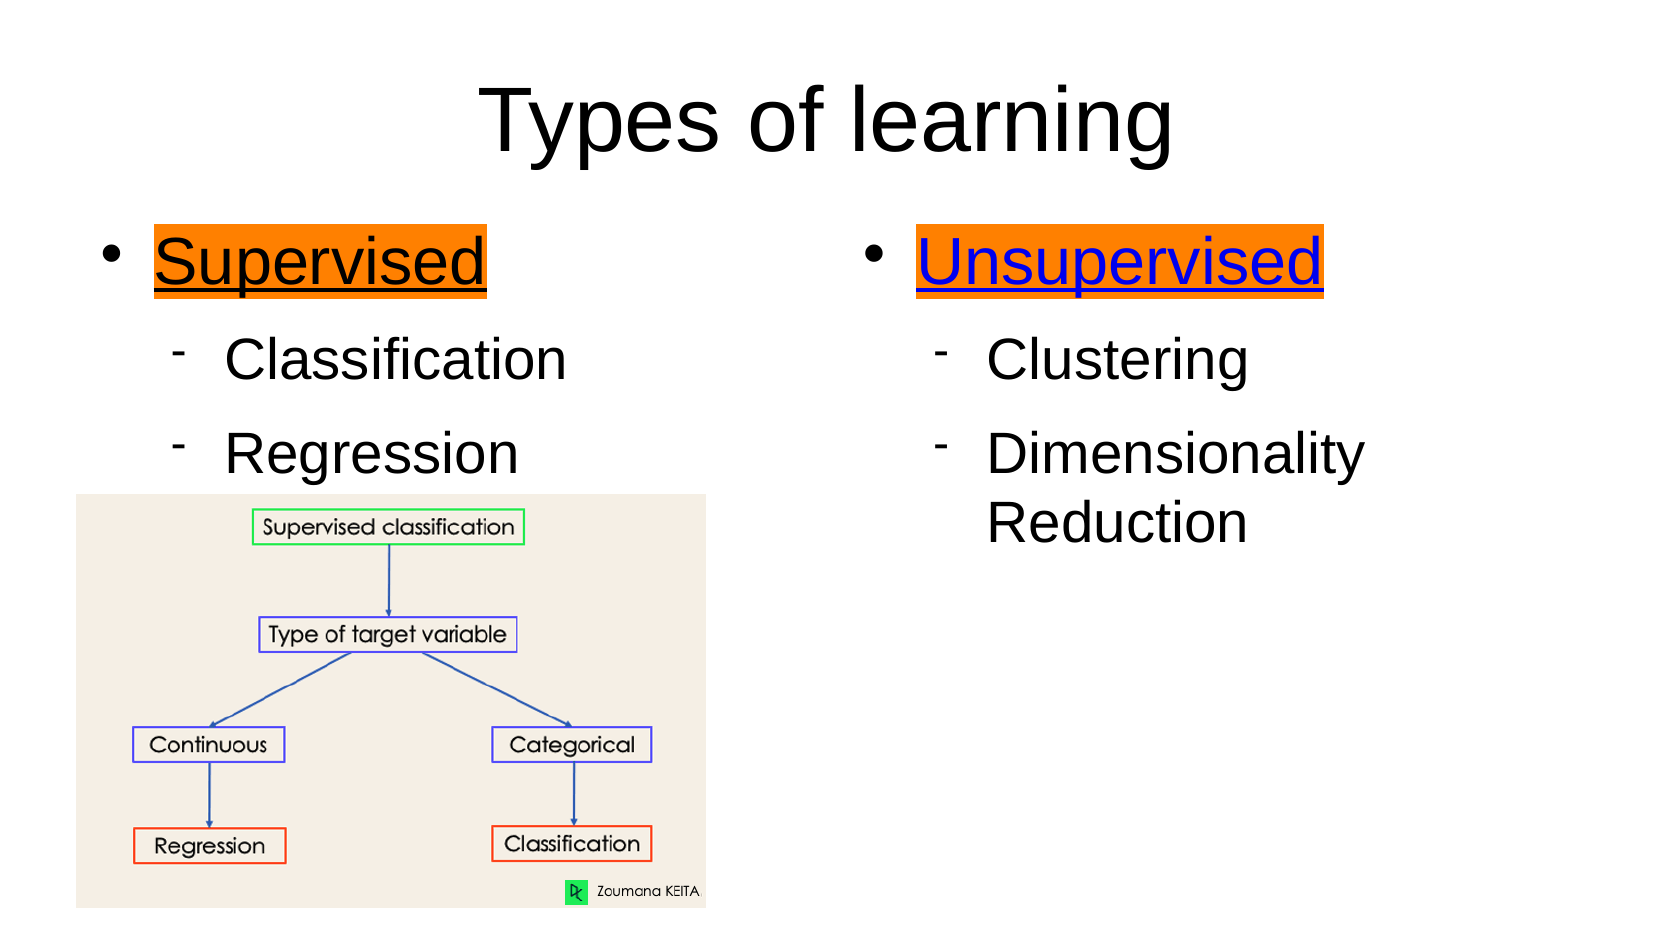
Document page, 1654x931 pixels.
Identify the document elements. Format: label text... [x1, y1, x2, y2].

picture [76, 494, 706, 908]
list Unsupervised Clustering Dimensionality Reduction [845, 217, 1572, 757]
list Supervised Classification Regression [82, 217, 809, 757]
title Types of learning [82, 37, 1571, 193]
